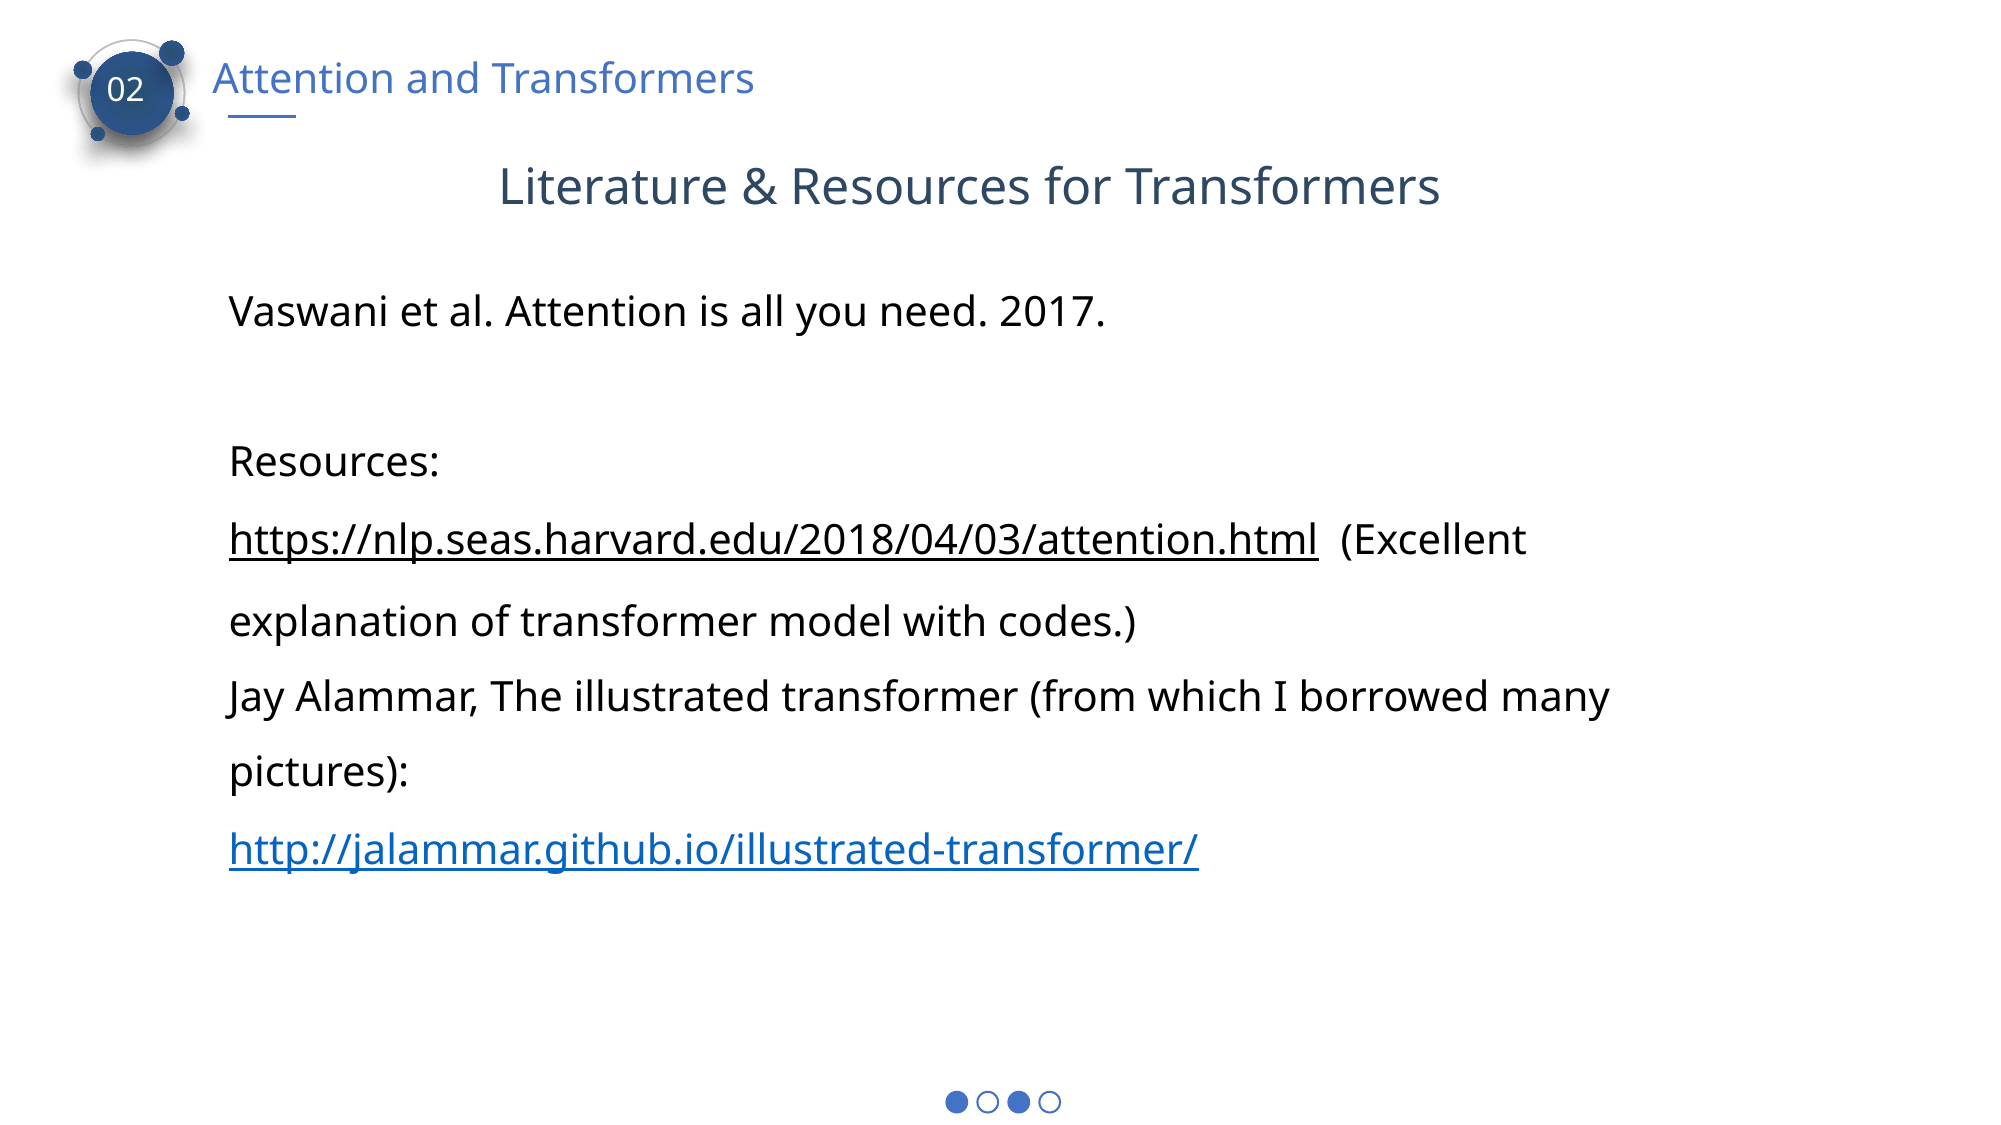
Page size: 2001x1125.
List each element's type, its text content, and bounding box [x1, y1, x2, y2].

text_box Literature & Resources for Transformers [483, 116, 2000, 222]
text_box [73, 40, 190, 147]
text_box Attention and Transformers [197, 44, 770, 110]
text_box Vaswani et al. Attention is all you need. 2017. Resources: https://nlp.seas.harvard.edu/2018/04/03/attention.html (Excellent explanation of transformer model with codes.) Jay Alammar, The illustrated transformer (from which I borrowed many pictures): http://jalammar.github.io/illustrated-transformer/ [213, 251, 1779, 963]
